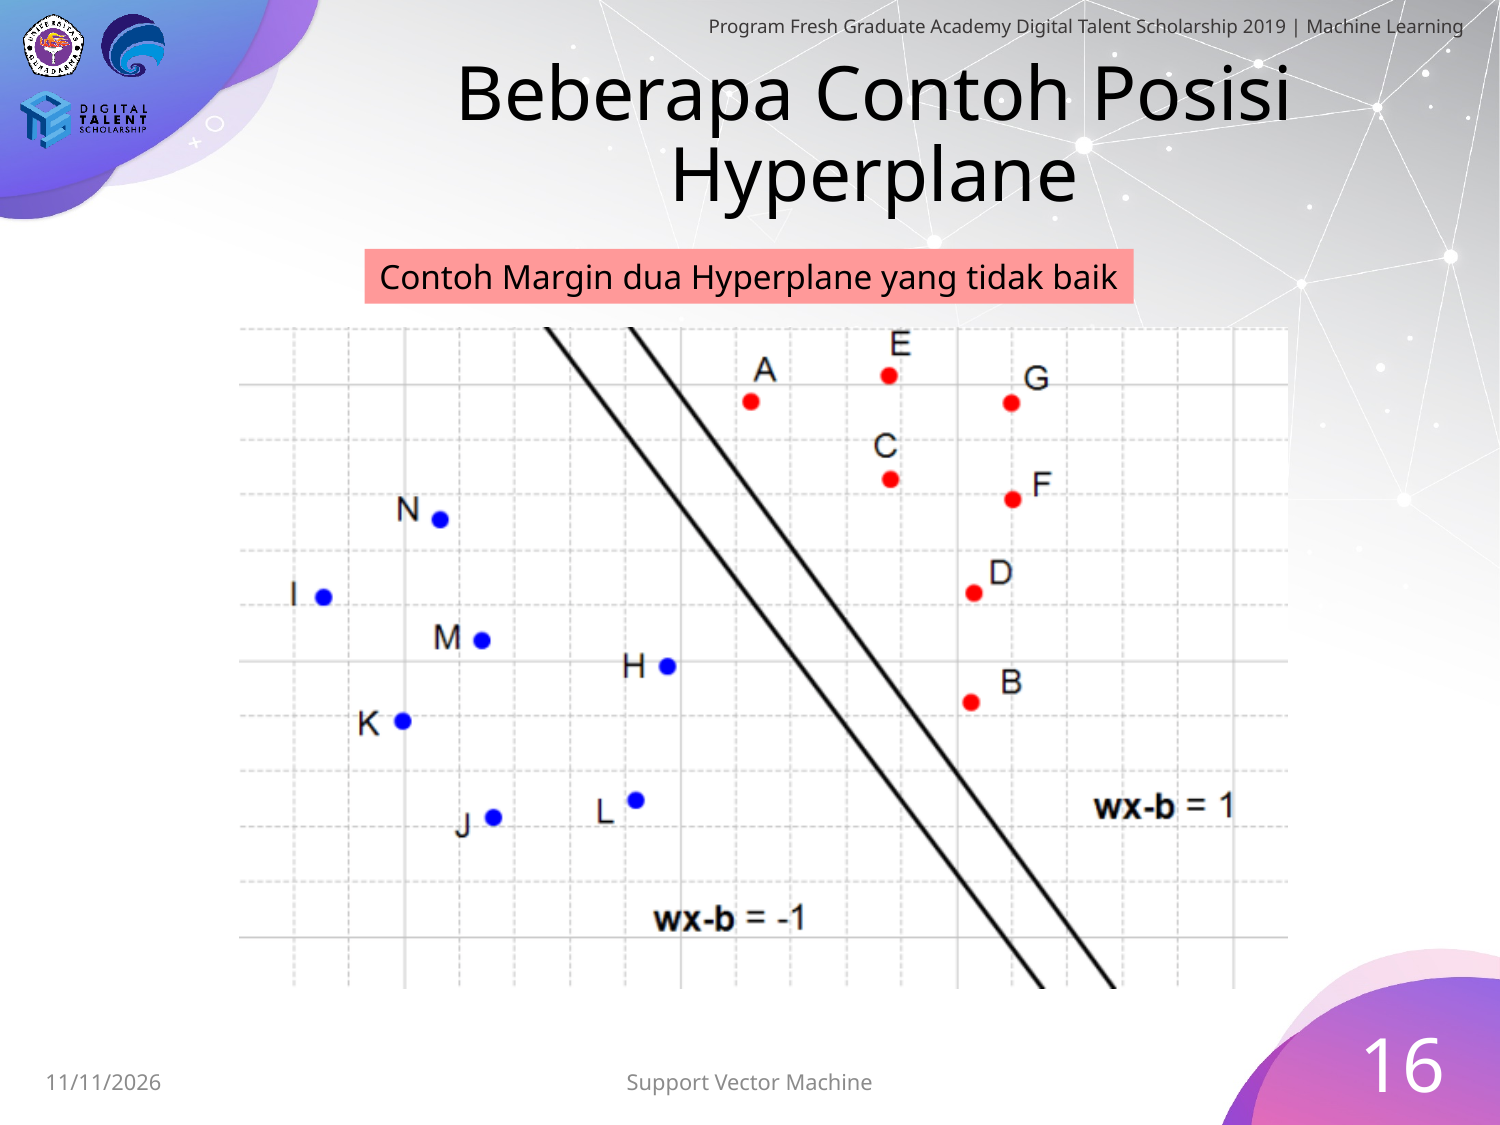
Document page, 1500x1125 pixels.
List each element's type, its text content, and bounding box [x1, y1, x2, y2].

footer Support Vector Machine [382, 1053, 1118, 1114]
text_box Contoh Margin dua Hyperplane yang tidak baik [364, 248, 1134, 304]
picture [0, 0, 1500, 1125]
title Beberapa Contoh Posisi Hyperplane [271, 67, 1478, 206]
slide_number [30, 1053, 272, 1114]
slide_number 16 [1327, 1023, 1478, 1114]
